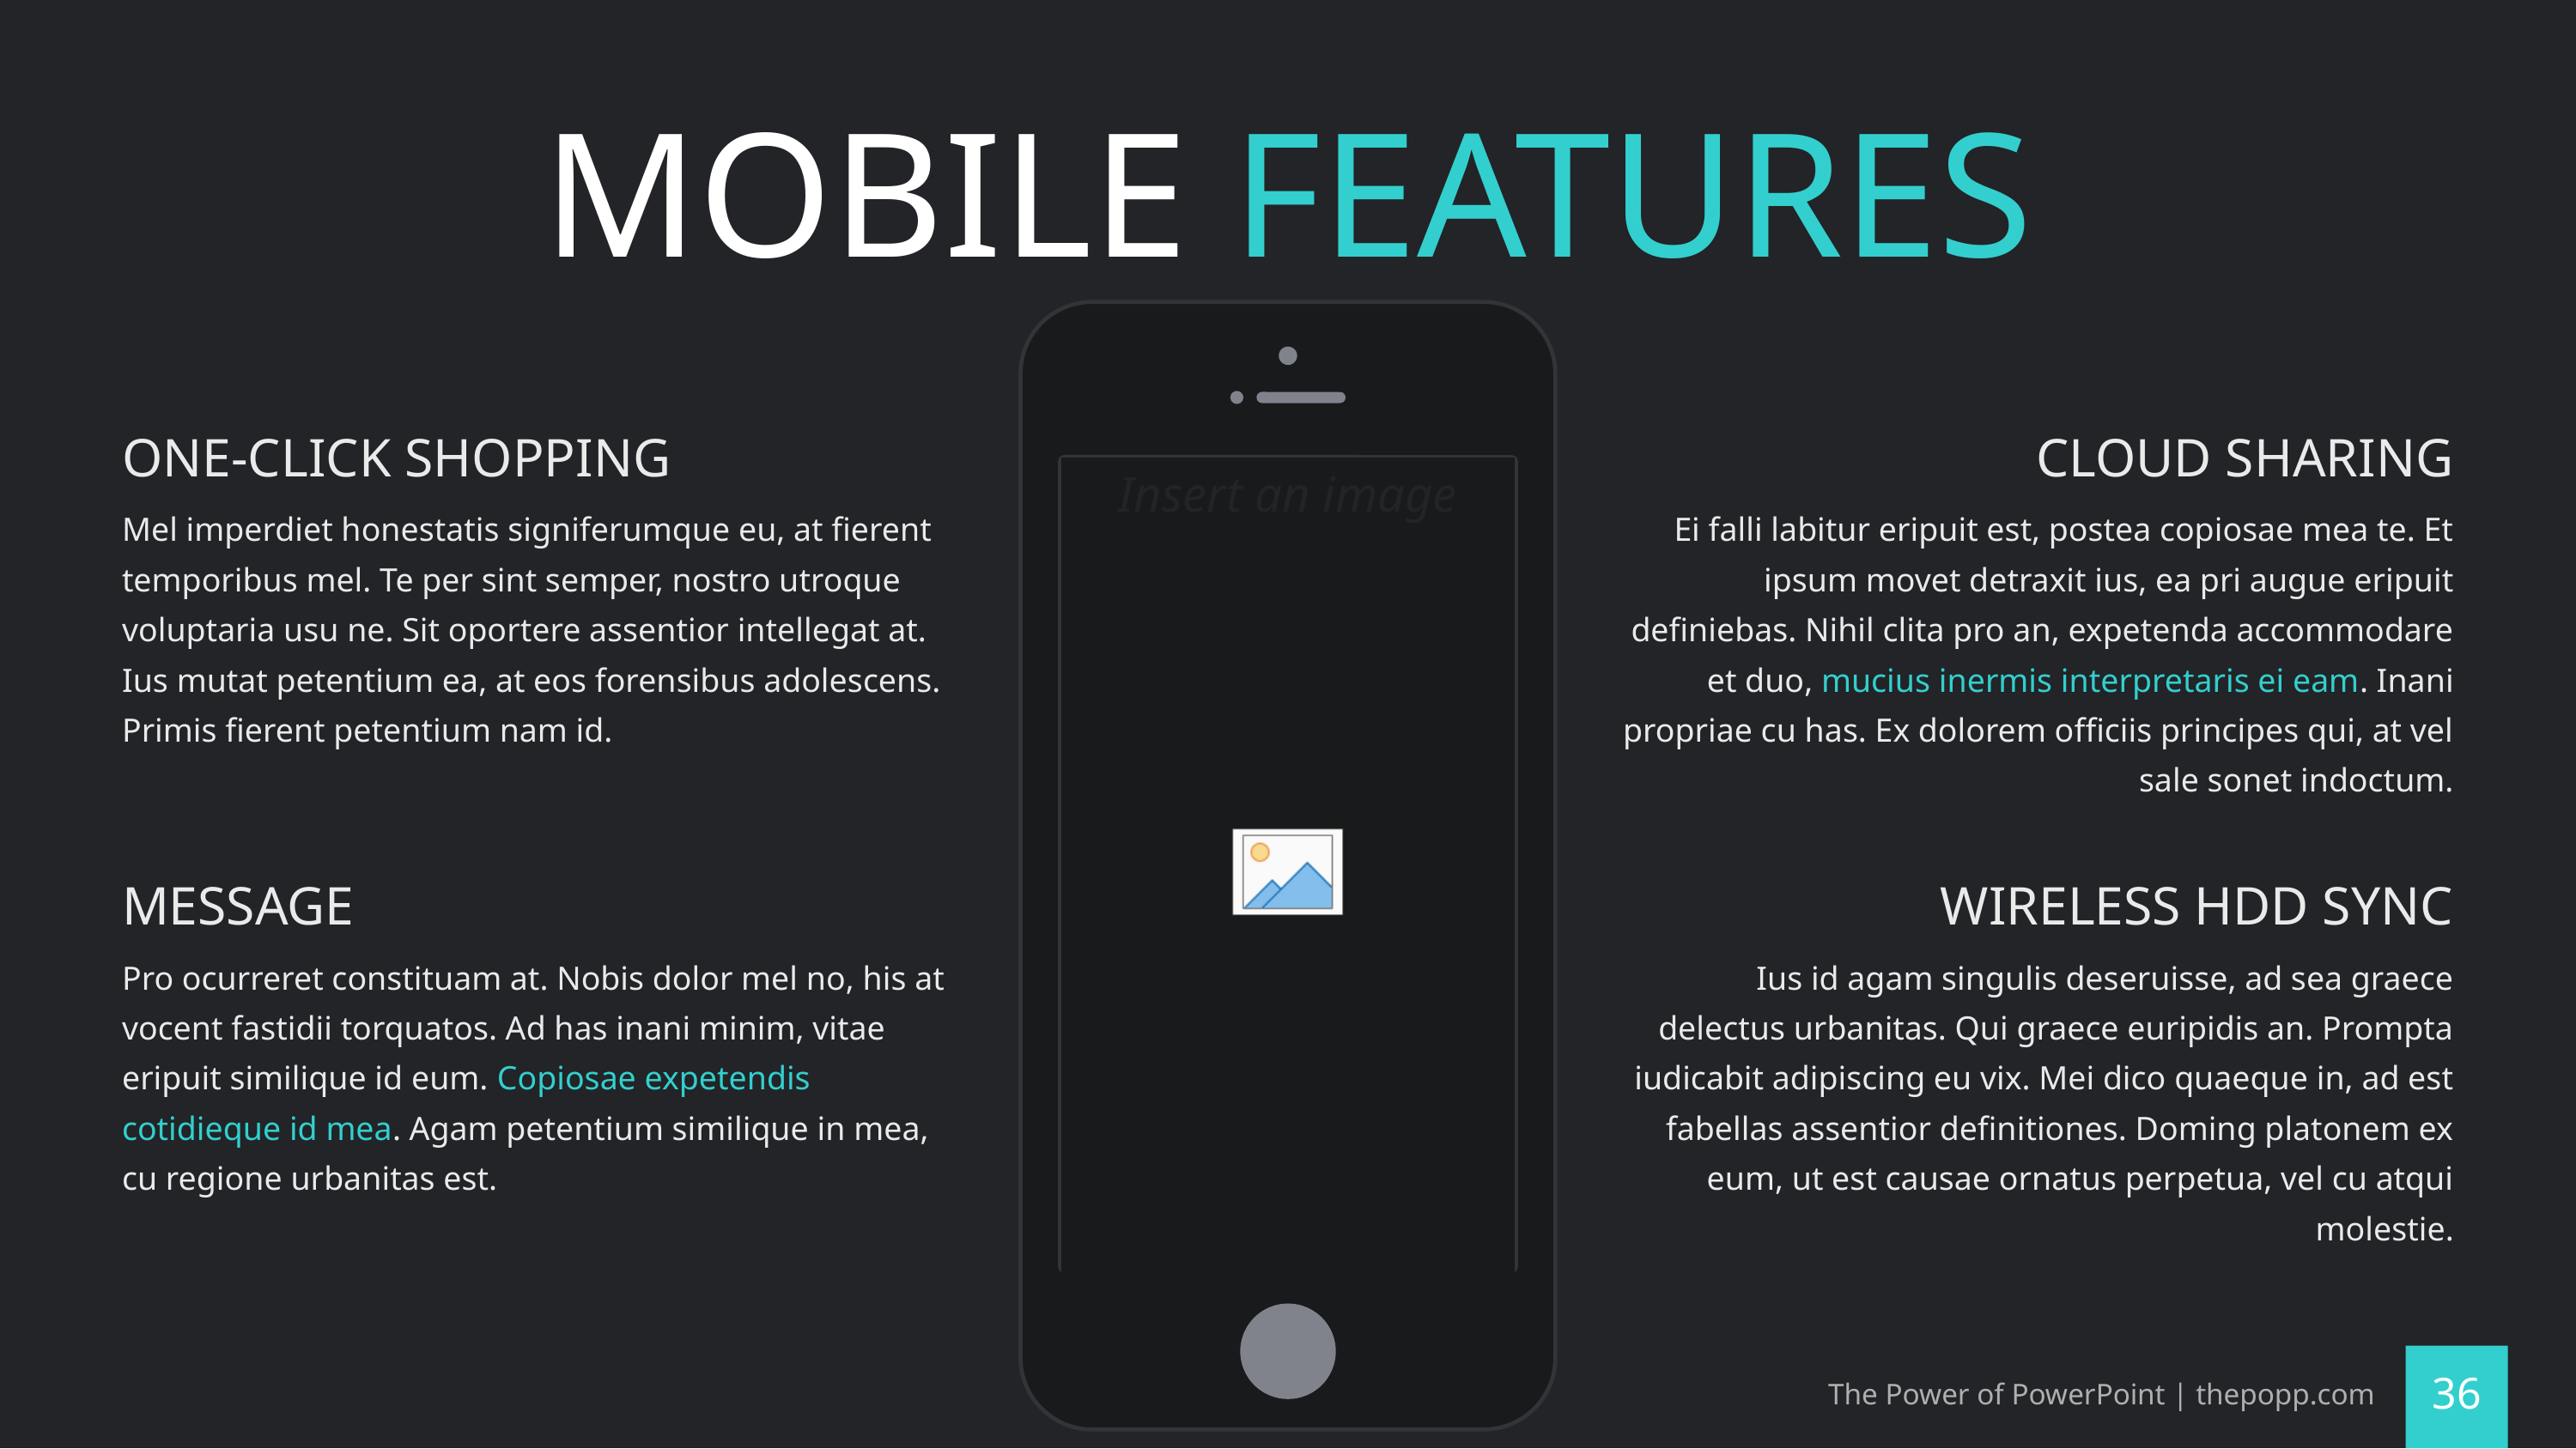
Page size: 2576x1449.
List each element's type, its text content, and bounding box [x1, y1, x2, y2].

list Ius id agam singulis deseruisse, ad sea graece delectus urbanitas. Qui graece euripidis an. Prompta iudicabit adipiscing eu vix. Mei dico quaeque in, ad est fabellas assentior definitiones. Doming platonem ex eum, ut est causae ornatus perpetua, vel cu atqui molestie. [1608, 939, 2467, 1241]
picture [1060, 458, 1516, 1288]
list WIRELESS HDD SYNC [1608, 865, 2467, 939]
list CLOUD SHARING [1608, 417, 2467, 491]
list MESSAGE [109, 865, 968, 939]
slide_number 36 [2404, 1356, 2509, 1434]
list Pro ocurreret constituam at. Nobis dolor mel no, his at vocent fastidii torquatos. Ad has inani minim, vitae eripuit similique id eum. Copiosae expetendis cotidieque id mea. Agam petentium similique in mea, cu regione urbanitas est. [109, 939, 968, 1241]
list ONE-CLICK SHOPPING [109, 417, 968, 491]
list Ei falli labitur eripuit est, postea copiosae mea te. Et ipsum movet detraxit ius, ea pri augue eripuit definiebas. Nihil clita pro an, expetenda accommodare et duo, mucius inermis interpretaris ei eam. Inani propriae cu has. Ex dolorem officiis principes qui, at vel sale sonet indoctum. [1608, 491, 2467, 793]
list Mel imperdiet honestatis signiferumque eu, at fierent temporibus mel. Te per sint semper, nostro utroque voluptaria usu ne. Sit oportere assentior intellegat at. Ius mutat petentium ea, at eos forensibus adolescens. Primis fierent petentium nam id. [109, 491, 968, 793]
footer The Power of PowerPoint | thepopp.com [1519, 1356, 2389, 1434]
title MOBILE FEATURES [109, 75, 2467, 302]
